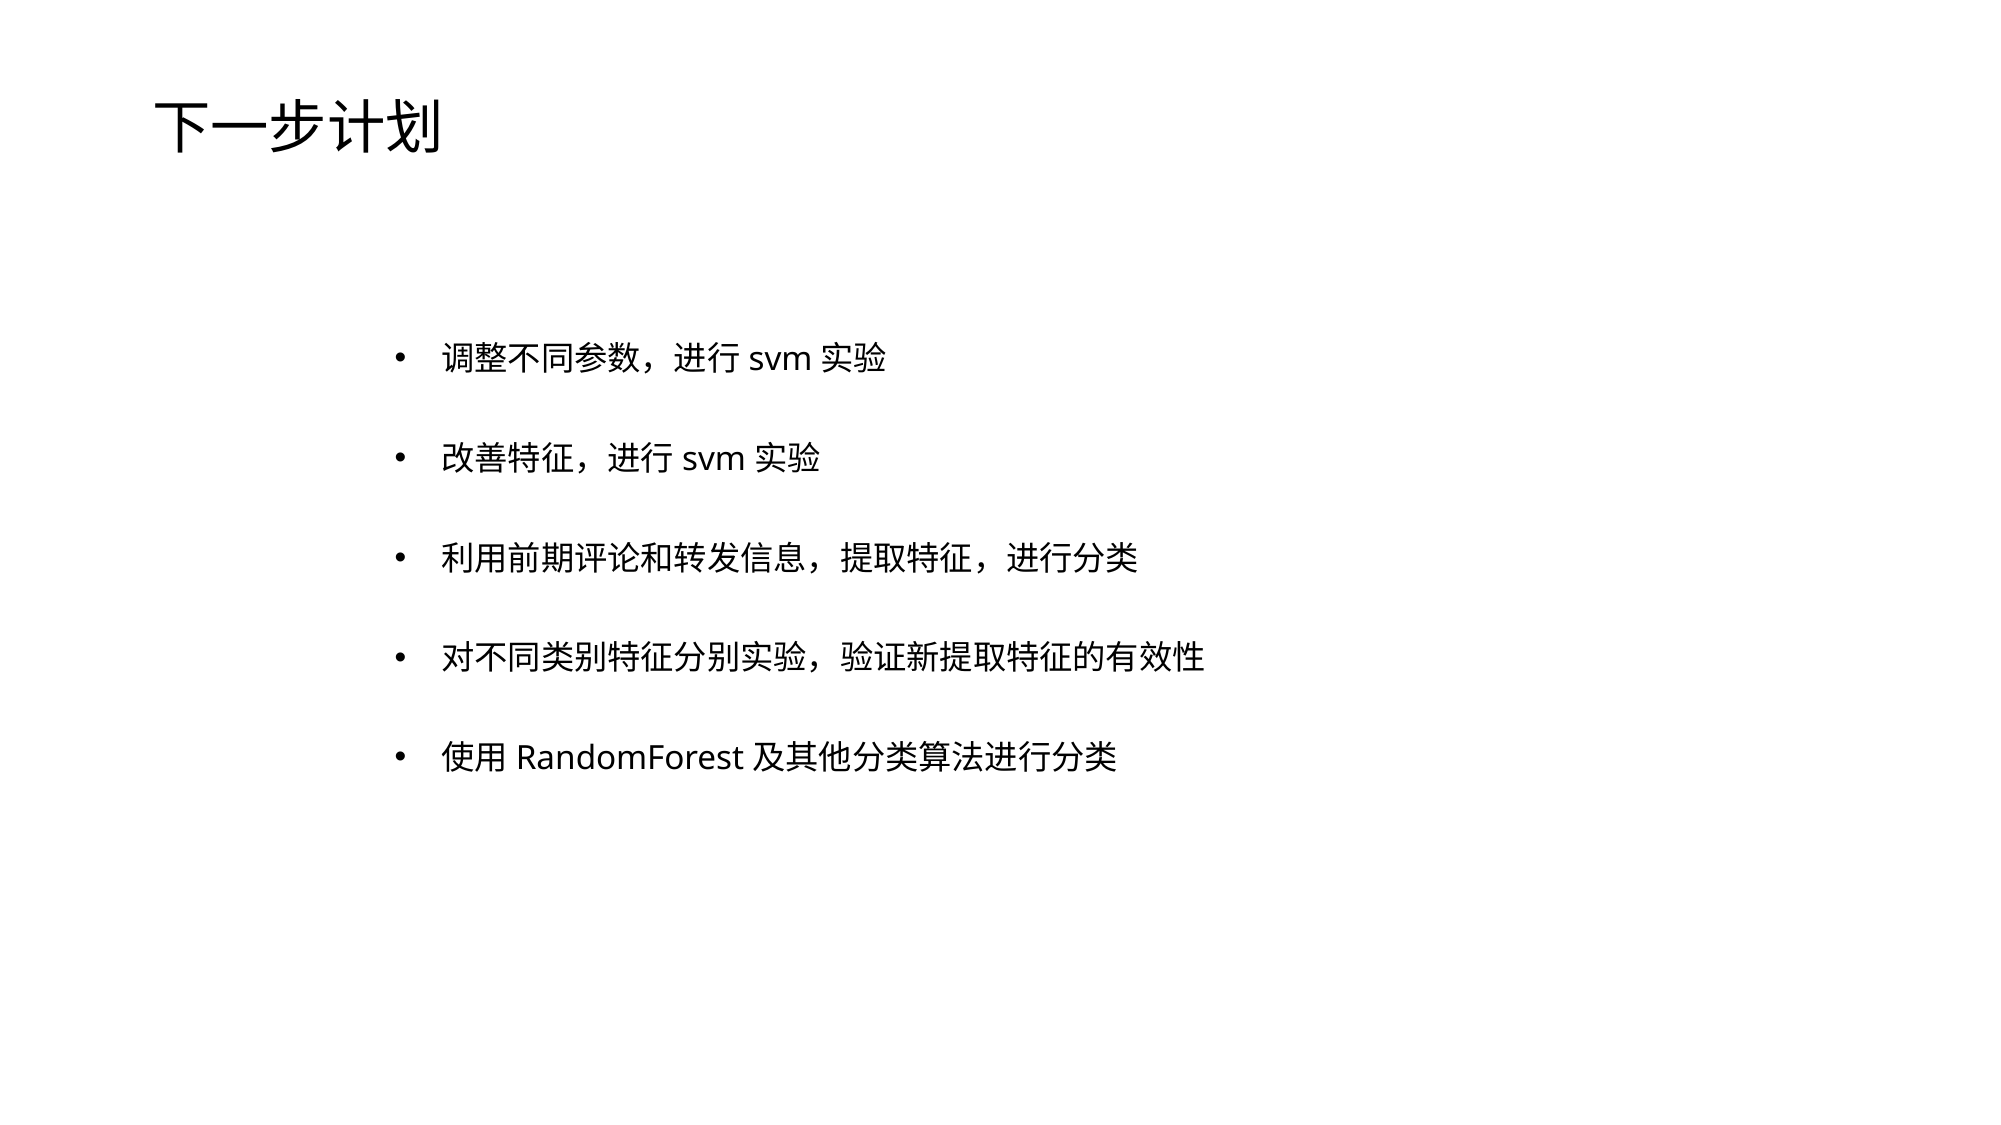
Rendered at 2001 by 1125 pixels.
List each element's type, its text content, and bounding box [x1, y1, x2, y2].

text_box 调整不同参数，进行svm实验 改善特征，进行svm实验 利用前期评论和转发信息，提取特征，进行分类 对不同类别特征分别实验，验证新提取特征的有效性 使用RandomForest及其他分类算法进行分类 [379, 270, 1343, 784]
title 下一步计划 [137, 59, 1863, 200]
